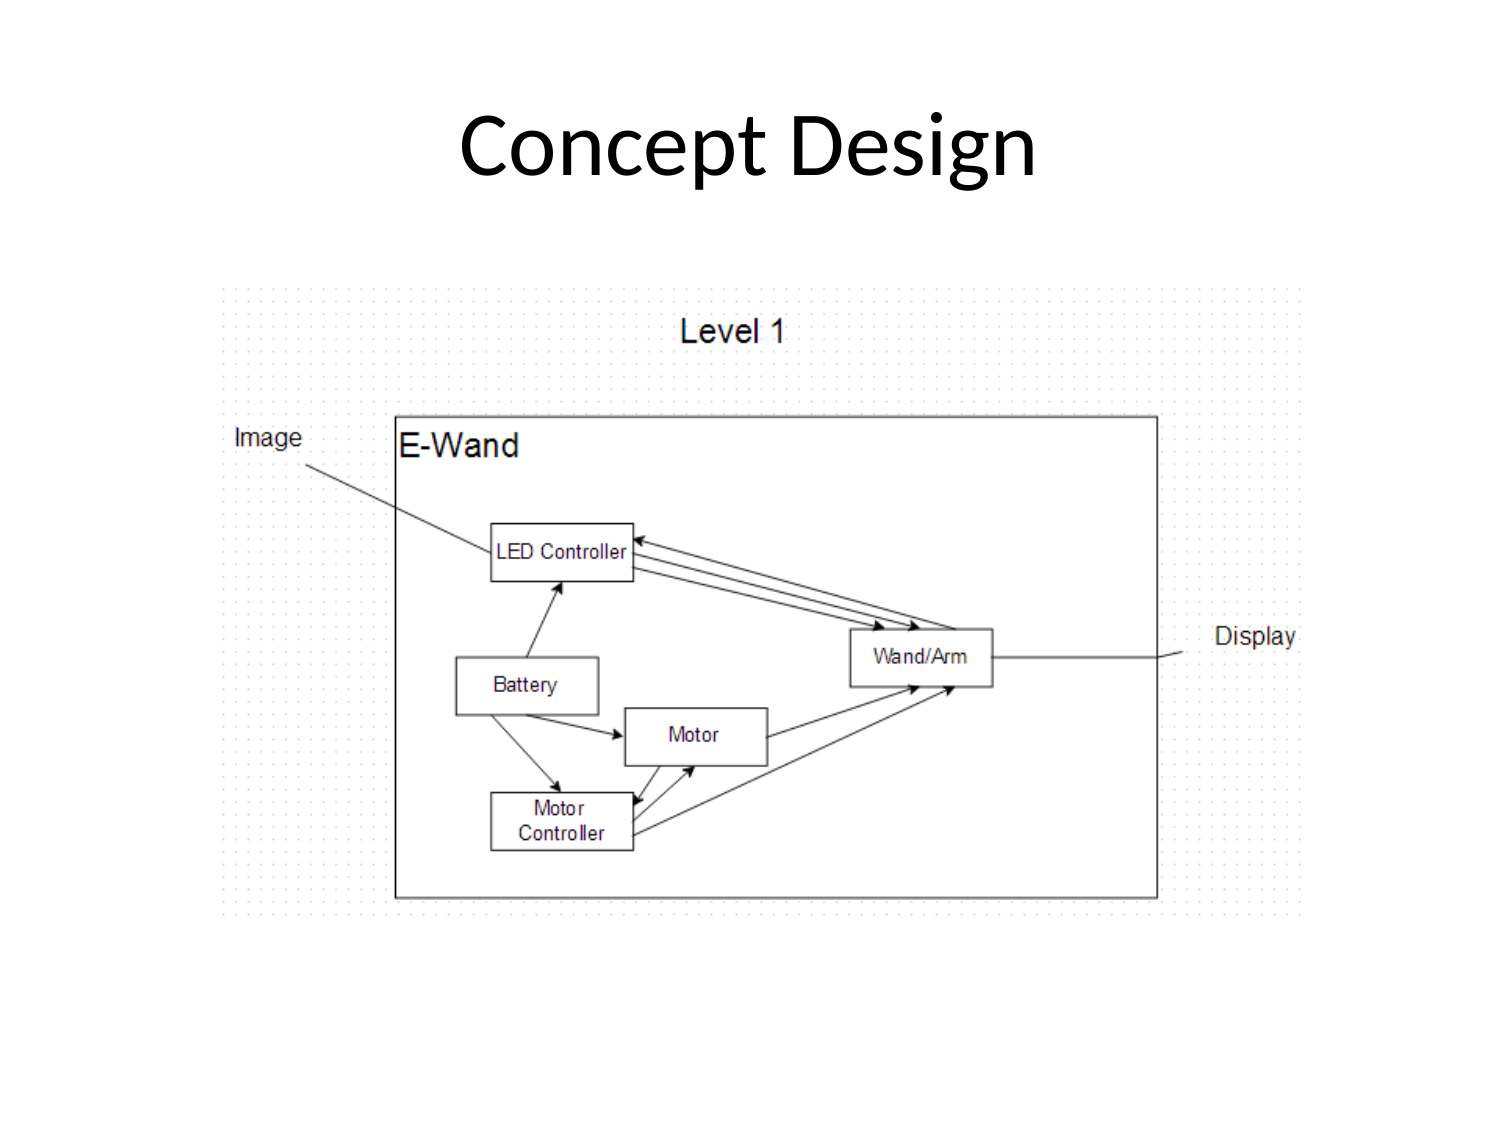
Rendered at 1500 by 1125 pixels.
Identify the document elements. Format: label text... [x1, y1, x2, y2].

picture [212, 287, 1310, 926]
title Concept Design [75, 45, 1425, 233]
